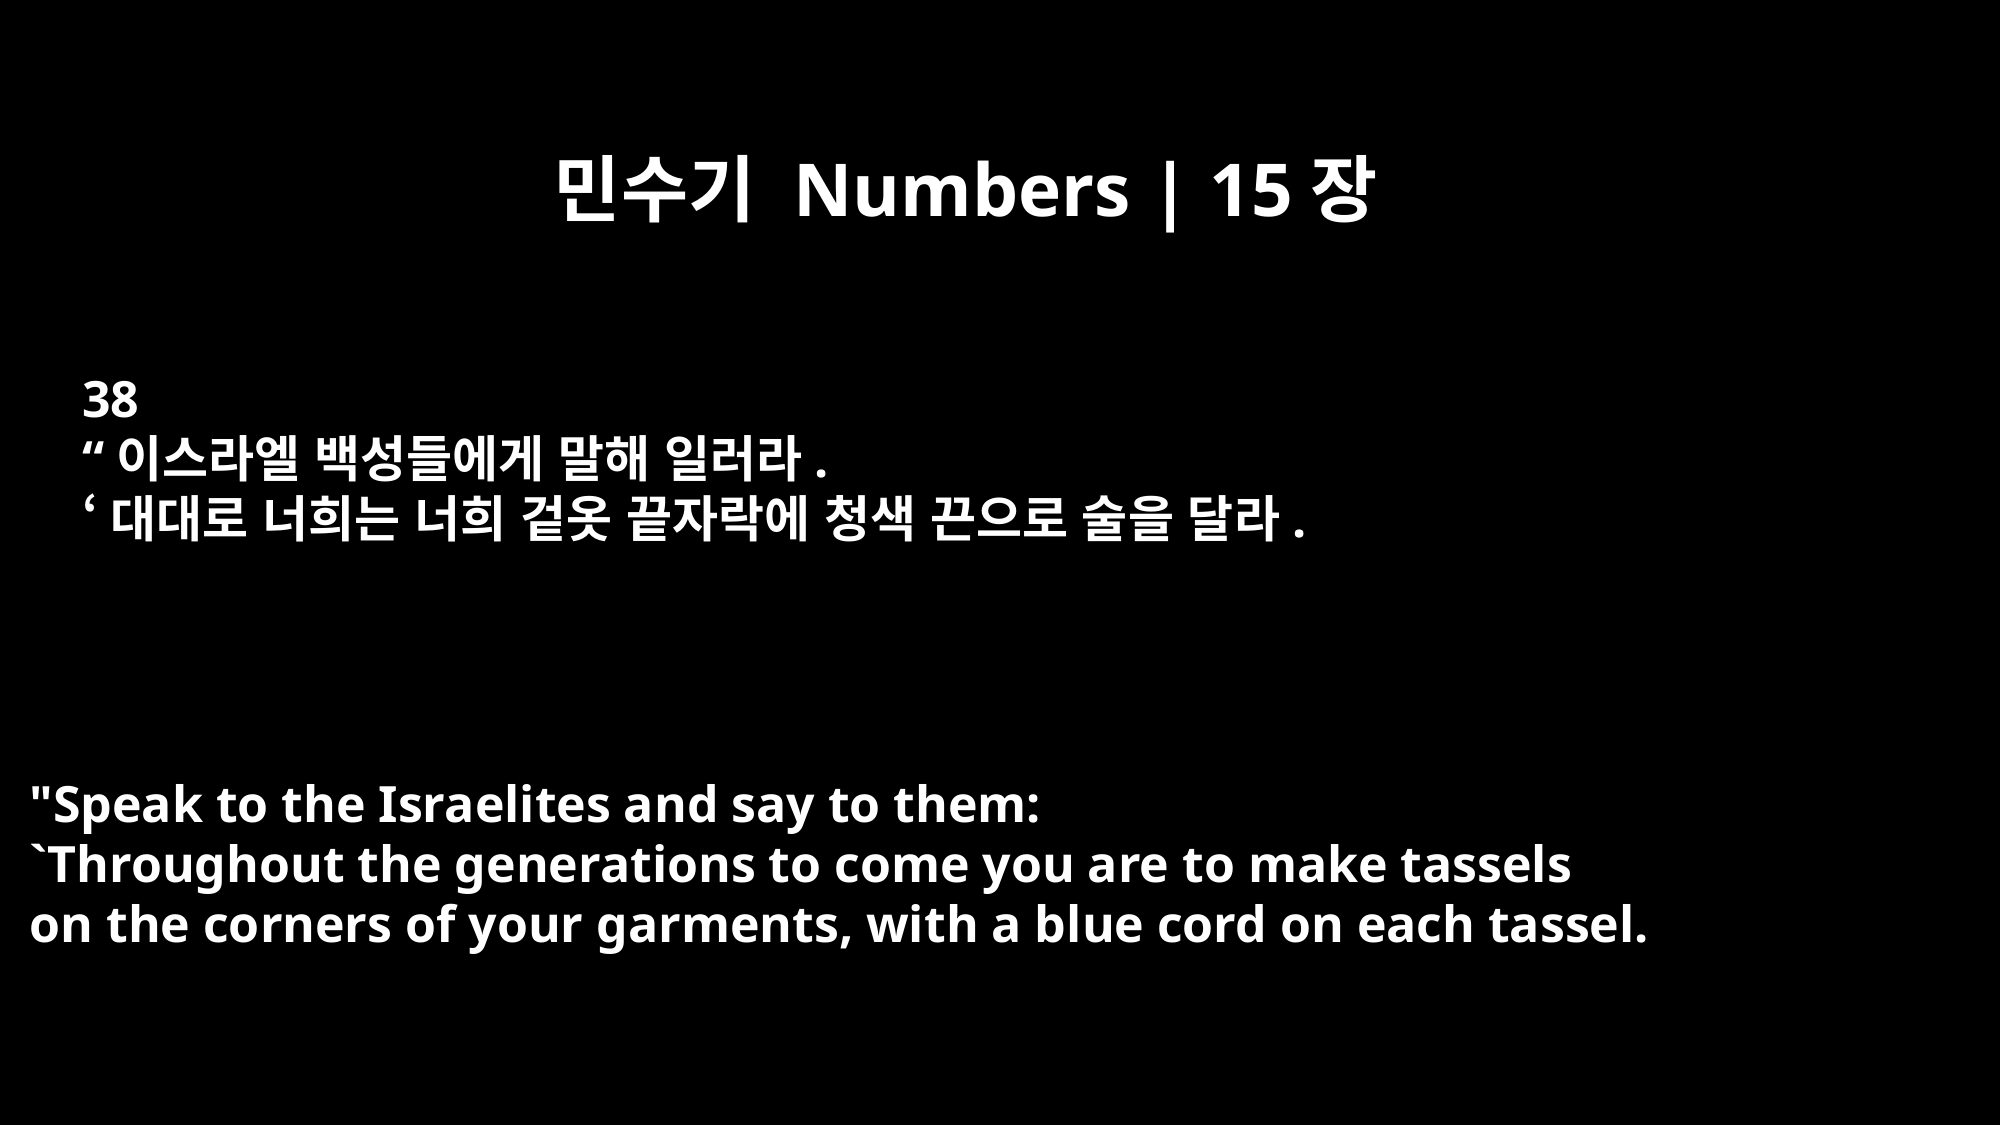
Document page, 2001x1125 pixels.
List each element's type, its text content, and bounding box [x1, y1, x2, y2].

text_box 38 “이스라엘 백성들에게 말해 일러라. ‘대대로 너희는 너희 겉옷 끝자락에 청색 끈으로 술을 달라. [67, 359, 1322, 555]
text_box 민수기 Numbers | 15장 [538, 136, 1393, 239]
text_box "Speak to the Israelites and say to them: `Throughout the generations to come you are to make tassels on the corners of your garments, with a blue cord on each tassel. [15, 764, 1665, 960]
